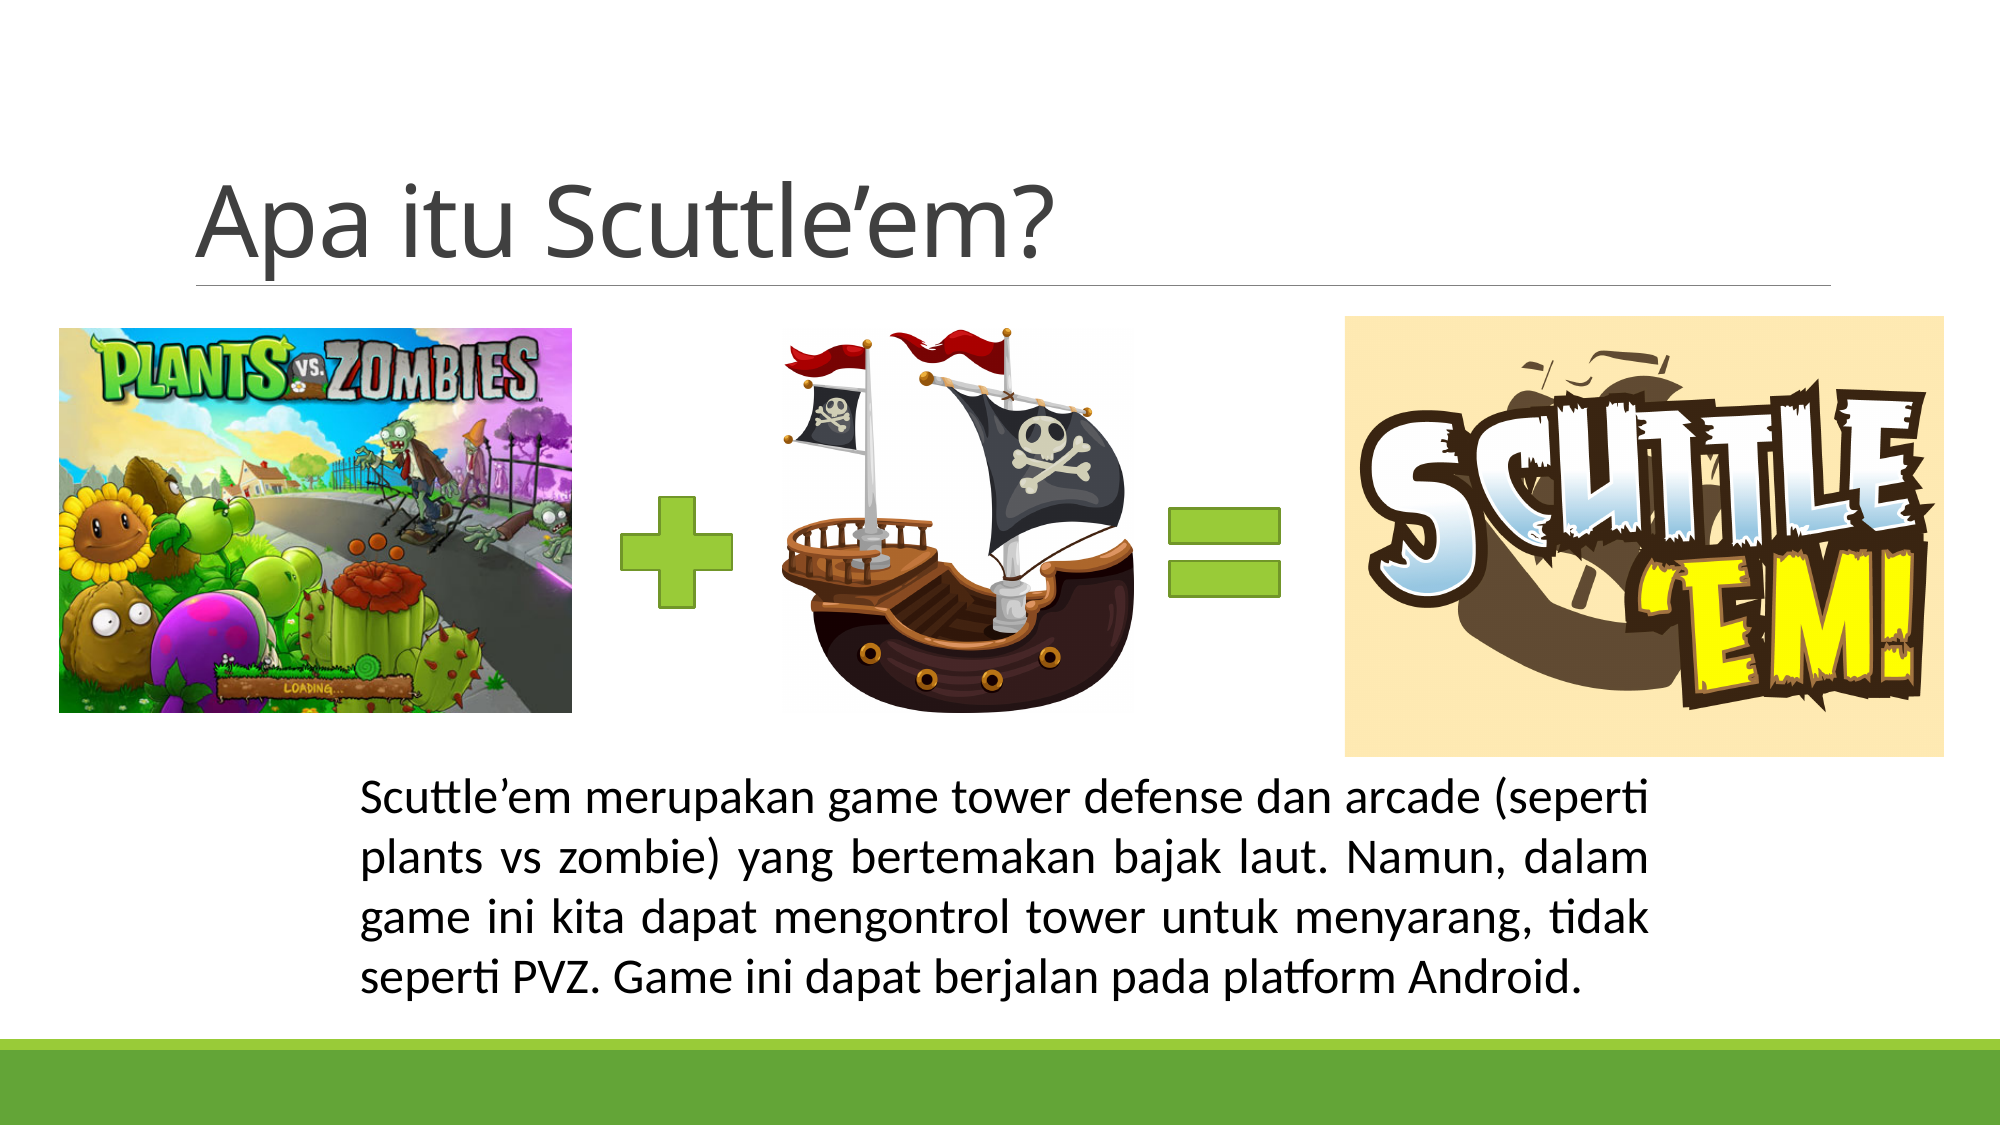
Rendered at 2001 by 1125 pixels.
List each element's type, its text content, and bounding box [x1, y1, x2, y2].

text_box [1168, 560, 1281, 598]
title Apa itu Scuttle’em? [180, 47, 1830, 285]
text_box Scuttle’em merupakan game tower defense dan arcade (seperti plants vs zombie) yang bertemakan bajak laut. Namun, dalam game ini kita dapat mengontrol tower untuk menyarang, tidak seperti PVZ. Game ini dapat berjalan pada platform Android. [344, 756, 1665, 1012]
picture [782, 328, 1134, 714]
text_box [1168, 507, 1281, 545]
text_box [620, 496, 733, 609]
picture [58, 328, 572, 714]
picture [1344, 316, 1945, 757]
